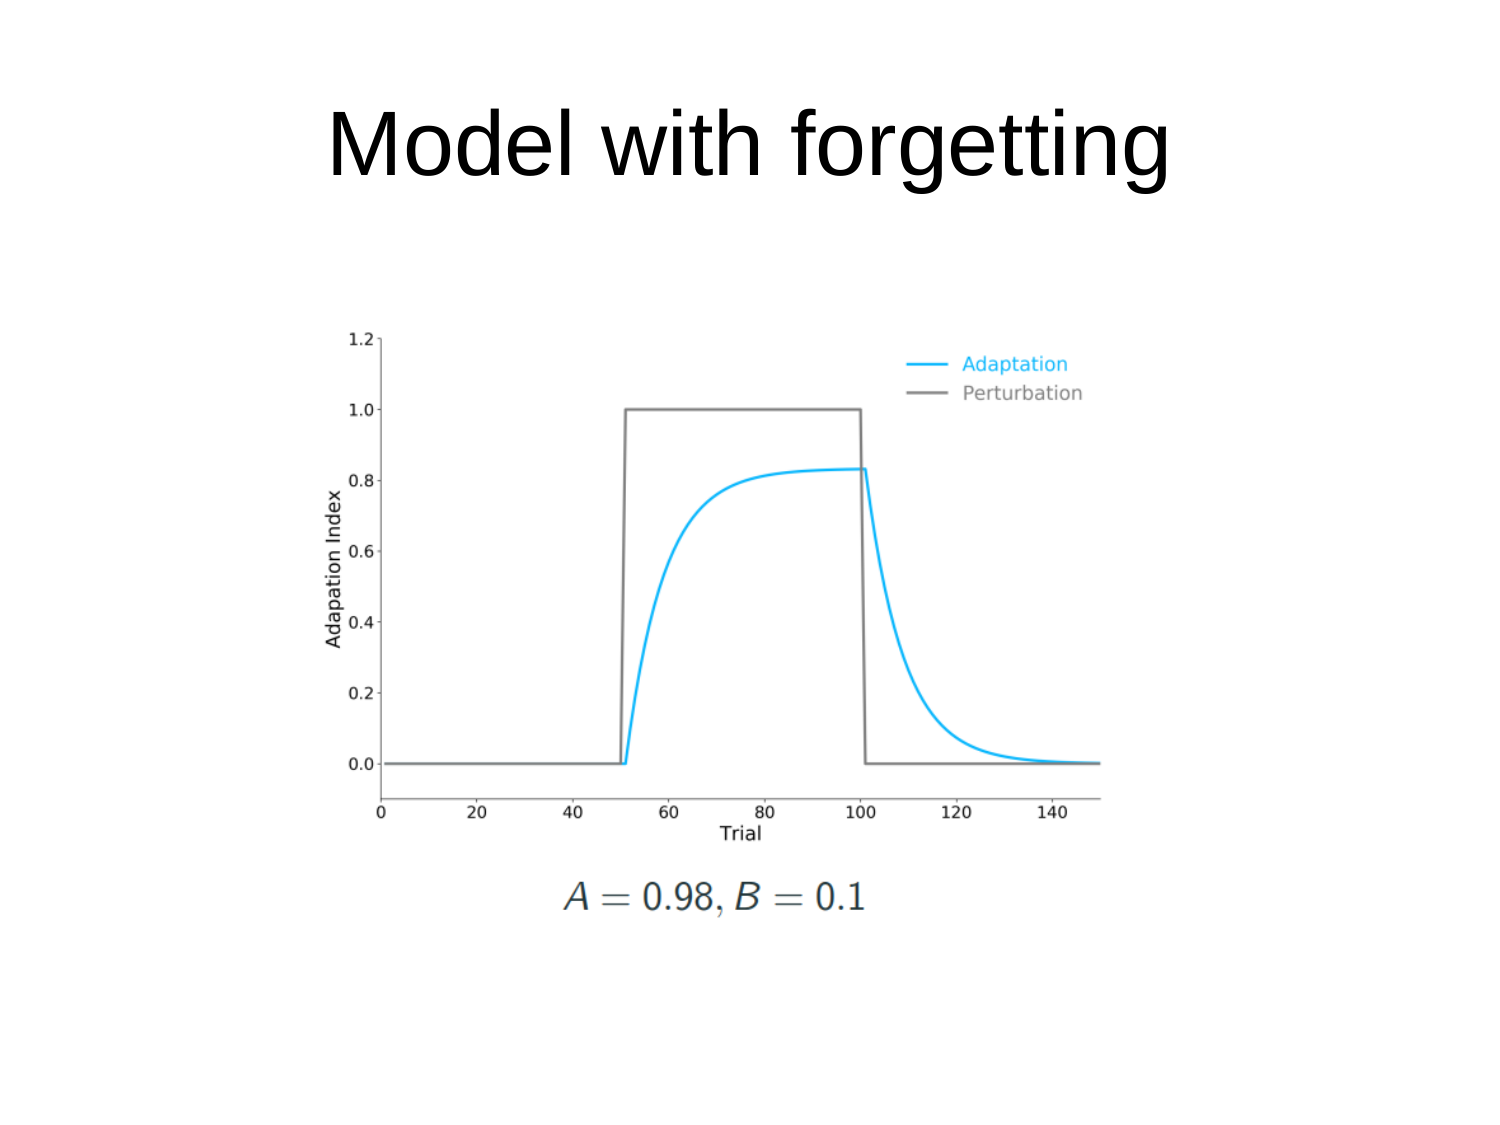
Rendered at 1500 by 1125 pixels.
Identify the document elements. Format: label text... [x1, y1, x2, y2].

title Model with forgetting [75, 45, 1425, 233]
picture [265, 278, 1184, 929]
